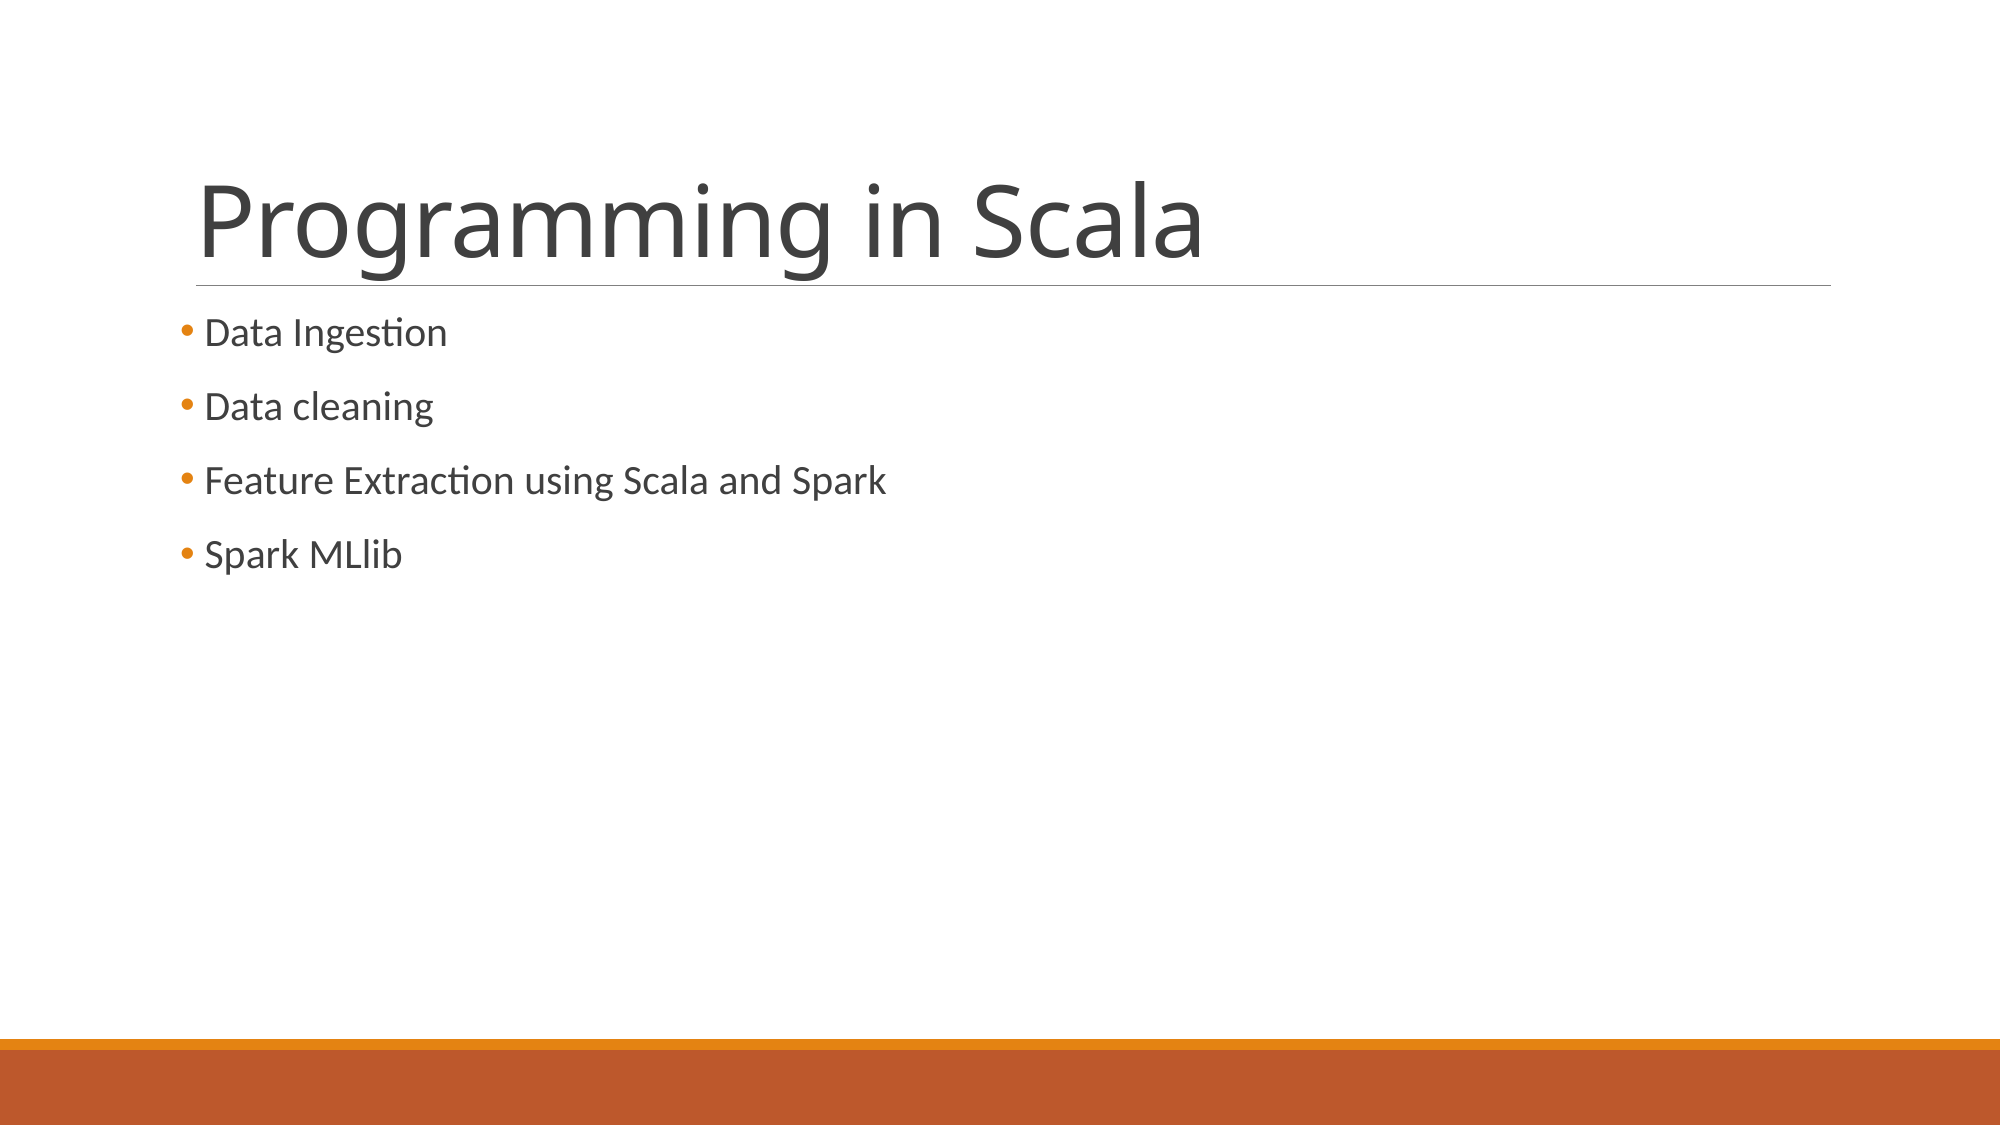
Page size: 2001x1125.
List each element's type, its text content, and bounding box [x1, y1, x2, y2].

list Data Ingestion Data cleaning Feature Extraction using Scala and Spark Spark MLlib [180, 302, 1830, 963]
title Programming in Scala [180, 47, 1830, 285]
